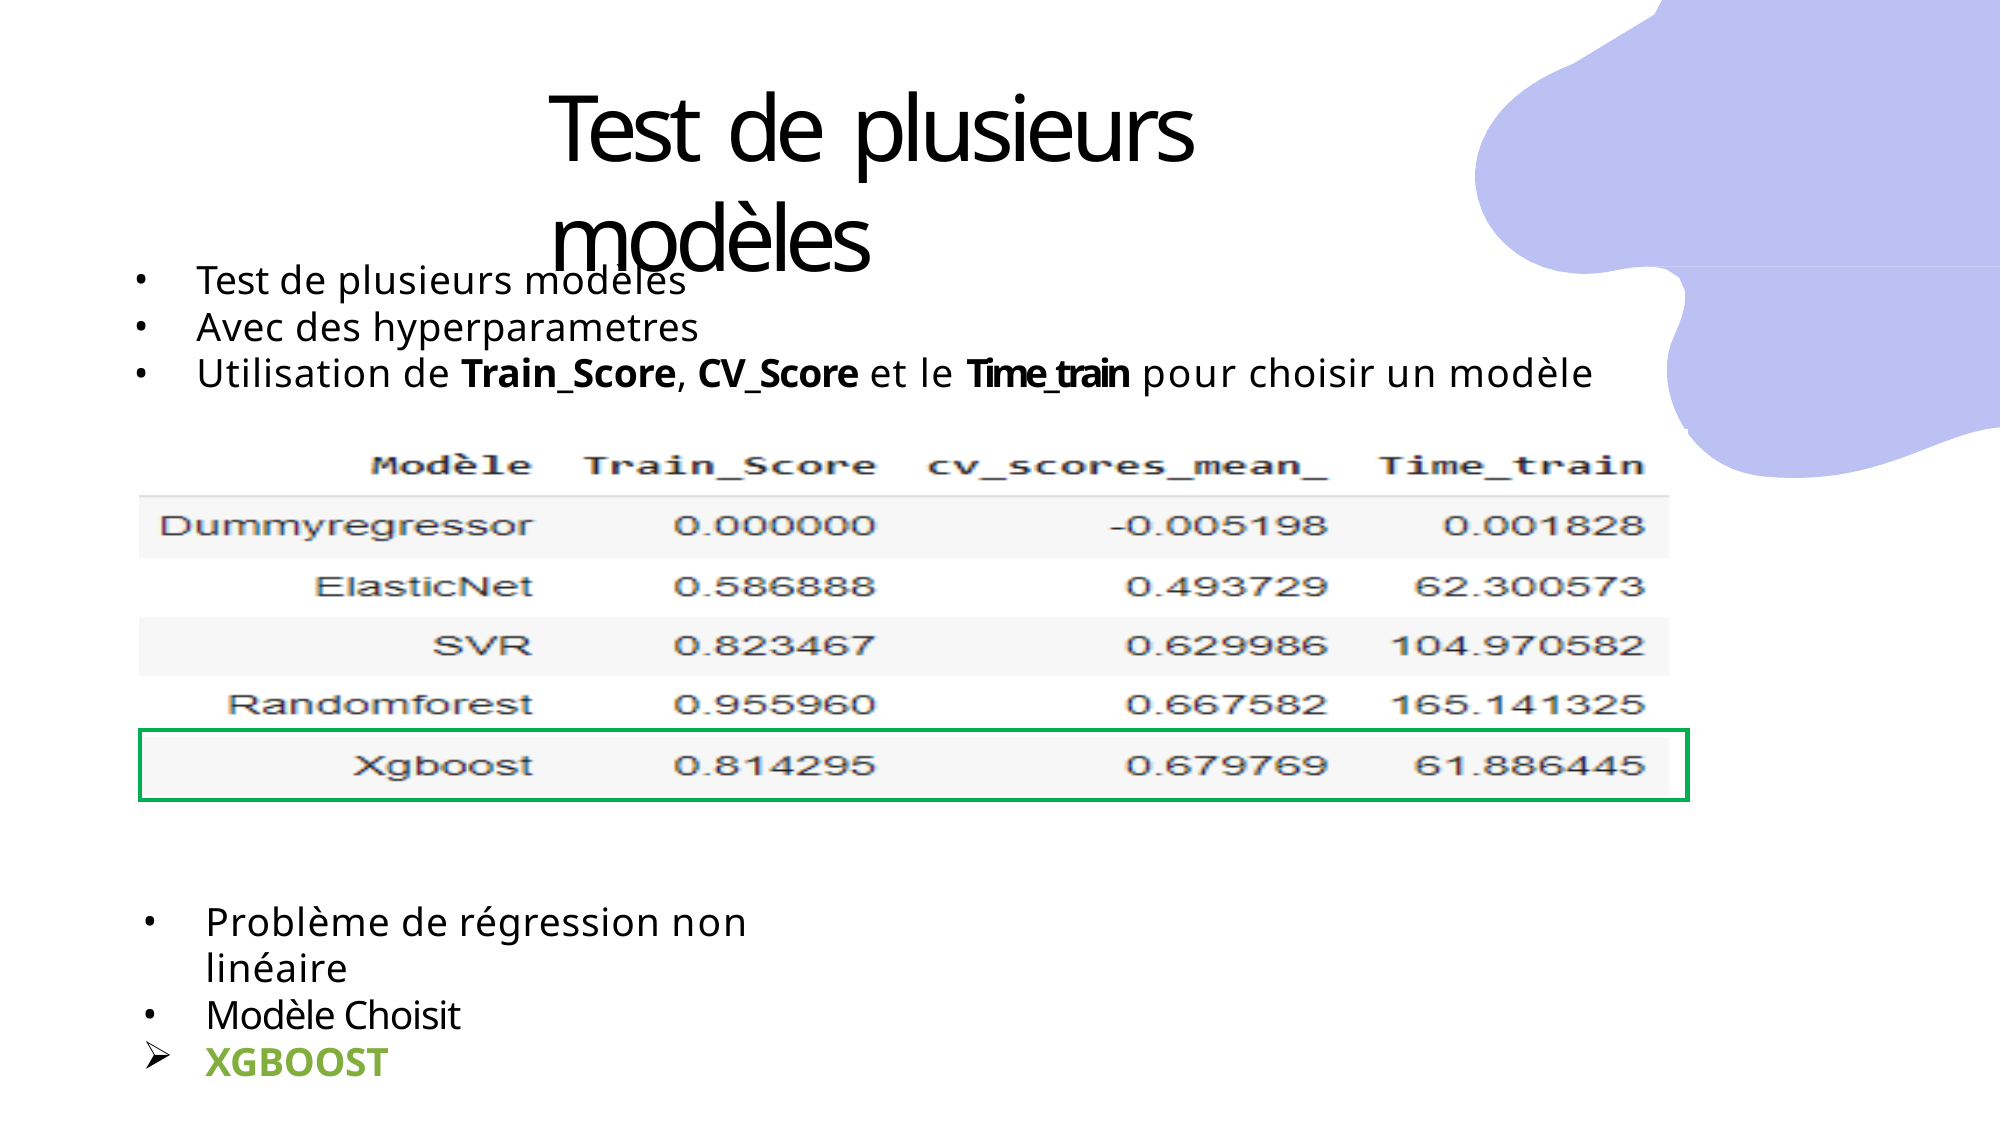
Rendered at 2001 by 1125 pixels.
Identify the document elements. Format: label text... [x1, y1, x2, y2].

text_box Test de plusieurs modèles Avec des hyperparametres Utilisation de Train_Score, CV_Score et le Time_train pour choisir un modèle [131, 252, 1717, 396]
title Test de plusieurs modèles [545, 67, 1347, 252]
picture [139, 429, 1688, 808]
text_box Problème de régression non linéaire Modèle Choisit XGBOOST [139, 894, 870, 1084]
text_box [1475, 0, 2000, 478]
